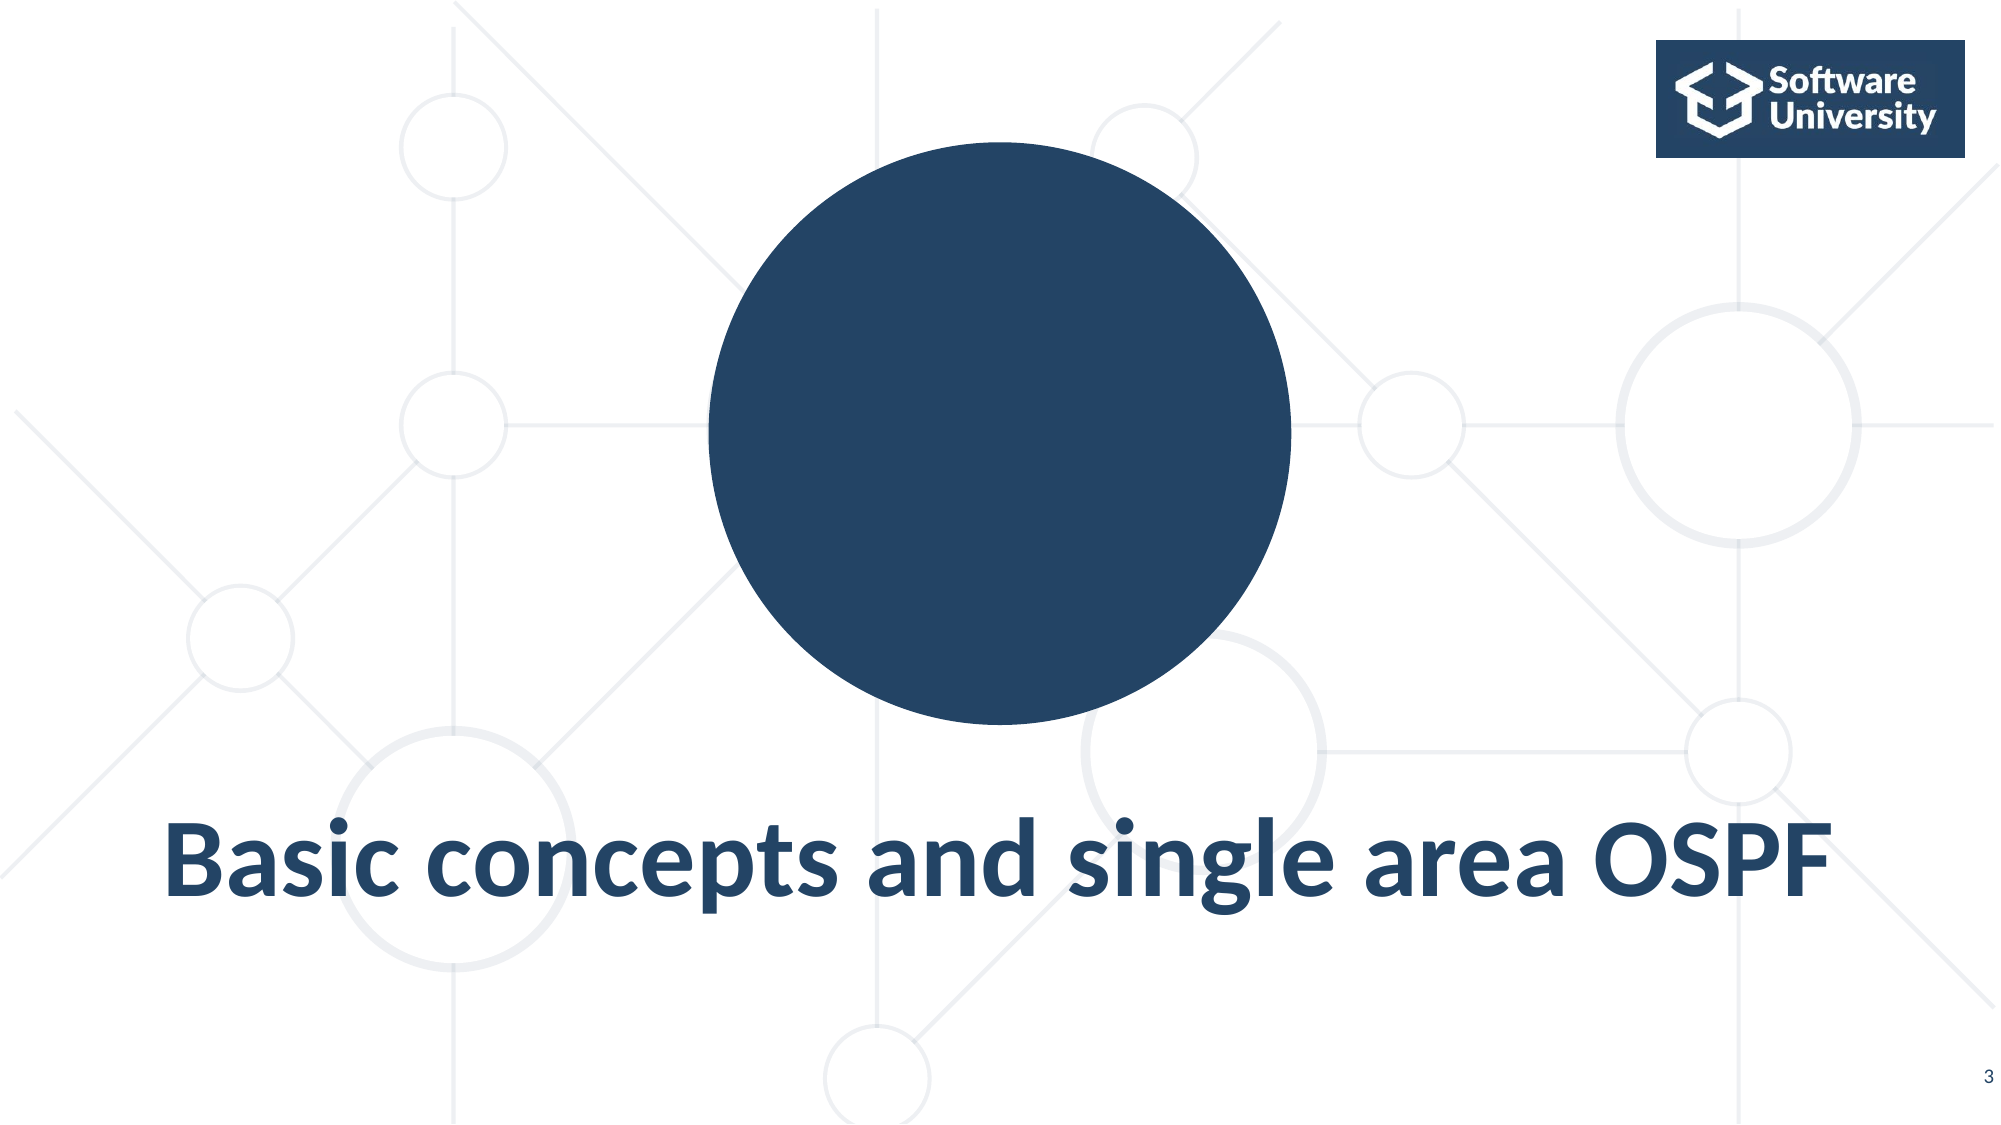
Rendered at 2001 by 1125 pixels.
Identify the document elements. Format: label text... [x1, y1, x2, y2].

list Basic concepts and single area OSPF [100, 771, 1900, 925]
slide_number 3 [1929, 1049, 2000, 1100]
picture [1656, 40, 1965, 158]
